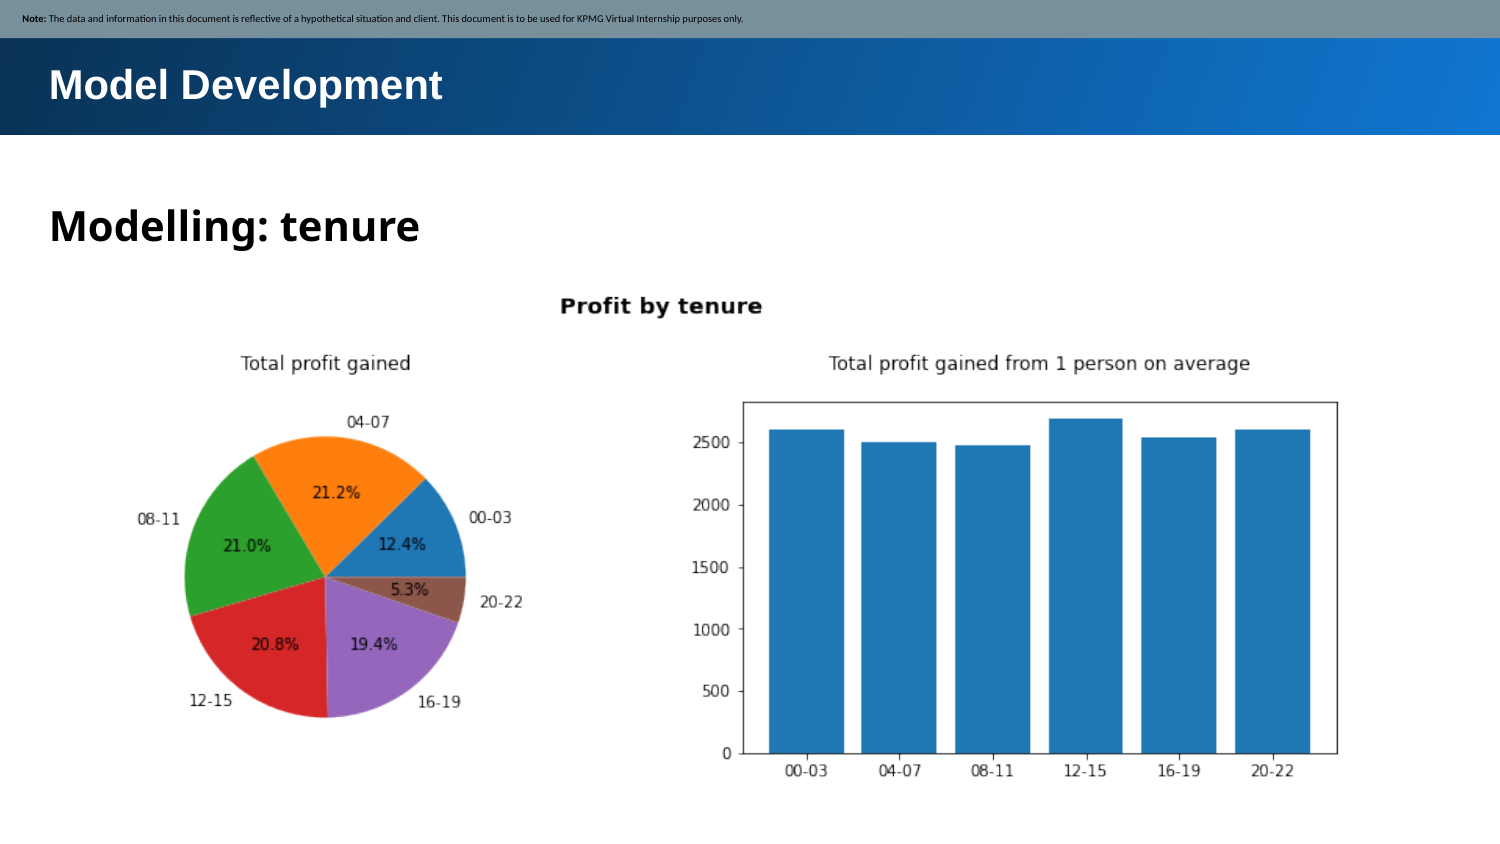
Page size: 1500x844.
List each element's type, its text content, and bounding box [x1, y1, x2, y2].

text_box Note: The data and information in this document is reflective of a hypothetical situation and client. This document is to be used for KPMG Virtual Internship purposes only. [0, 0, 1500, 39]
text_box Model Development [33, 43, 1439, 124]
text_box Modelling: tenure [33, 177, 1439, 266]
text_box [0, 39, 1500, 135]
picture [124, 260, 1348, 791]
